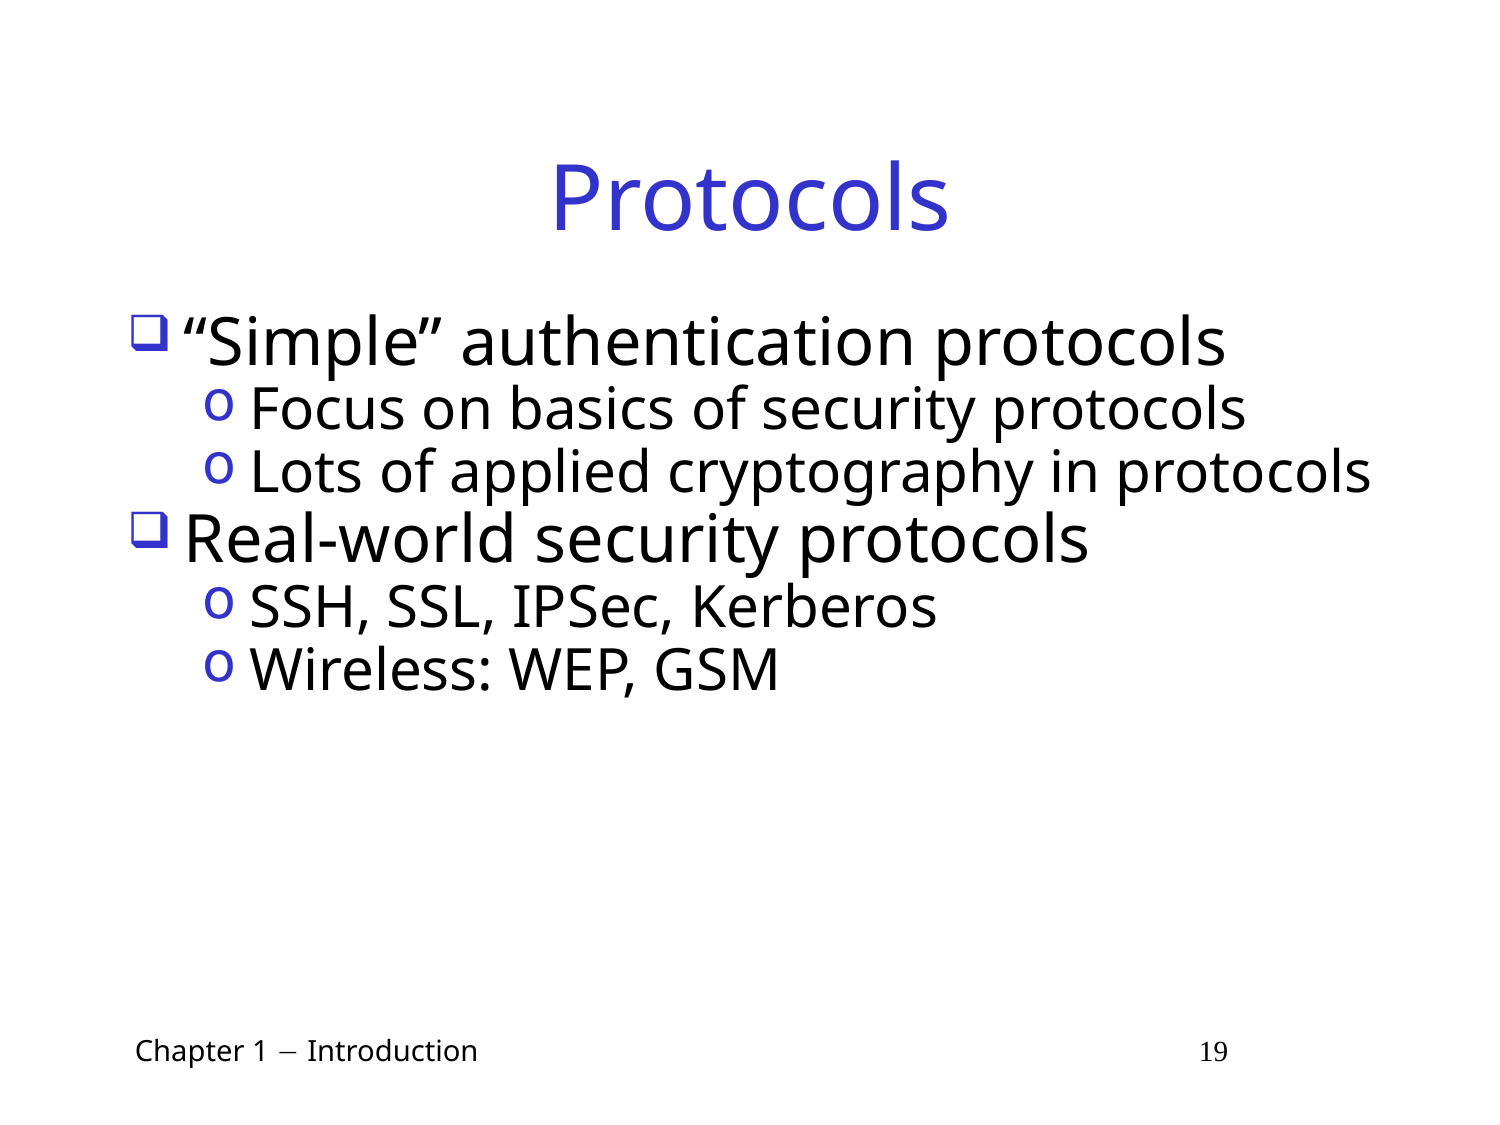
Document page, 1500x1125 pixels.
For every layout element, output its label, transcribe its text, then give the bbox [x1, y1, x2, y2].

text_box Chapter 1  Introduction 19 [112, 1025, 1400, 1100]
text_box Protocols [112, 99, 1388, 288]
text_box “Simple” authentication protocols Focus on basics of security protocols Lots of applied cryptography in protocols Real-world security protocols SSH, SSL, IPSec, Kerberos Wireless: WEP, GSM [112, 299, 1388, 975]
